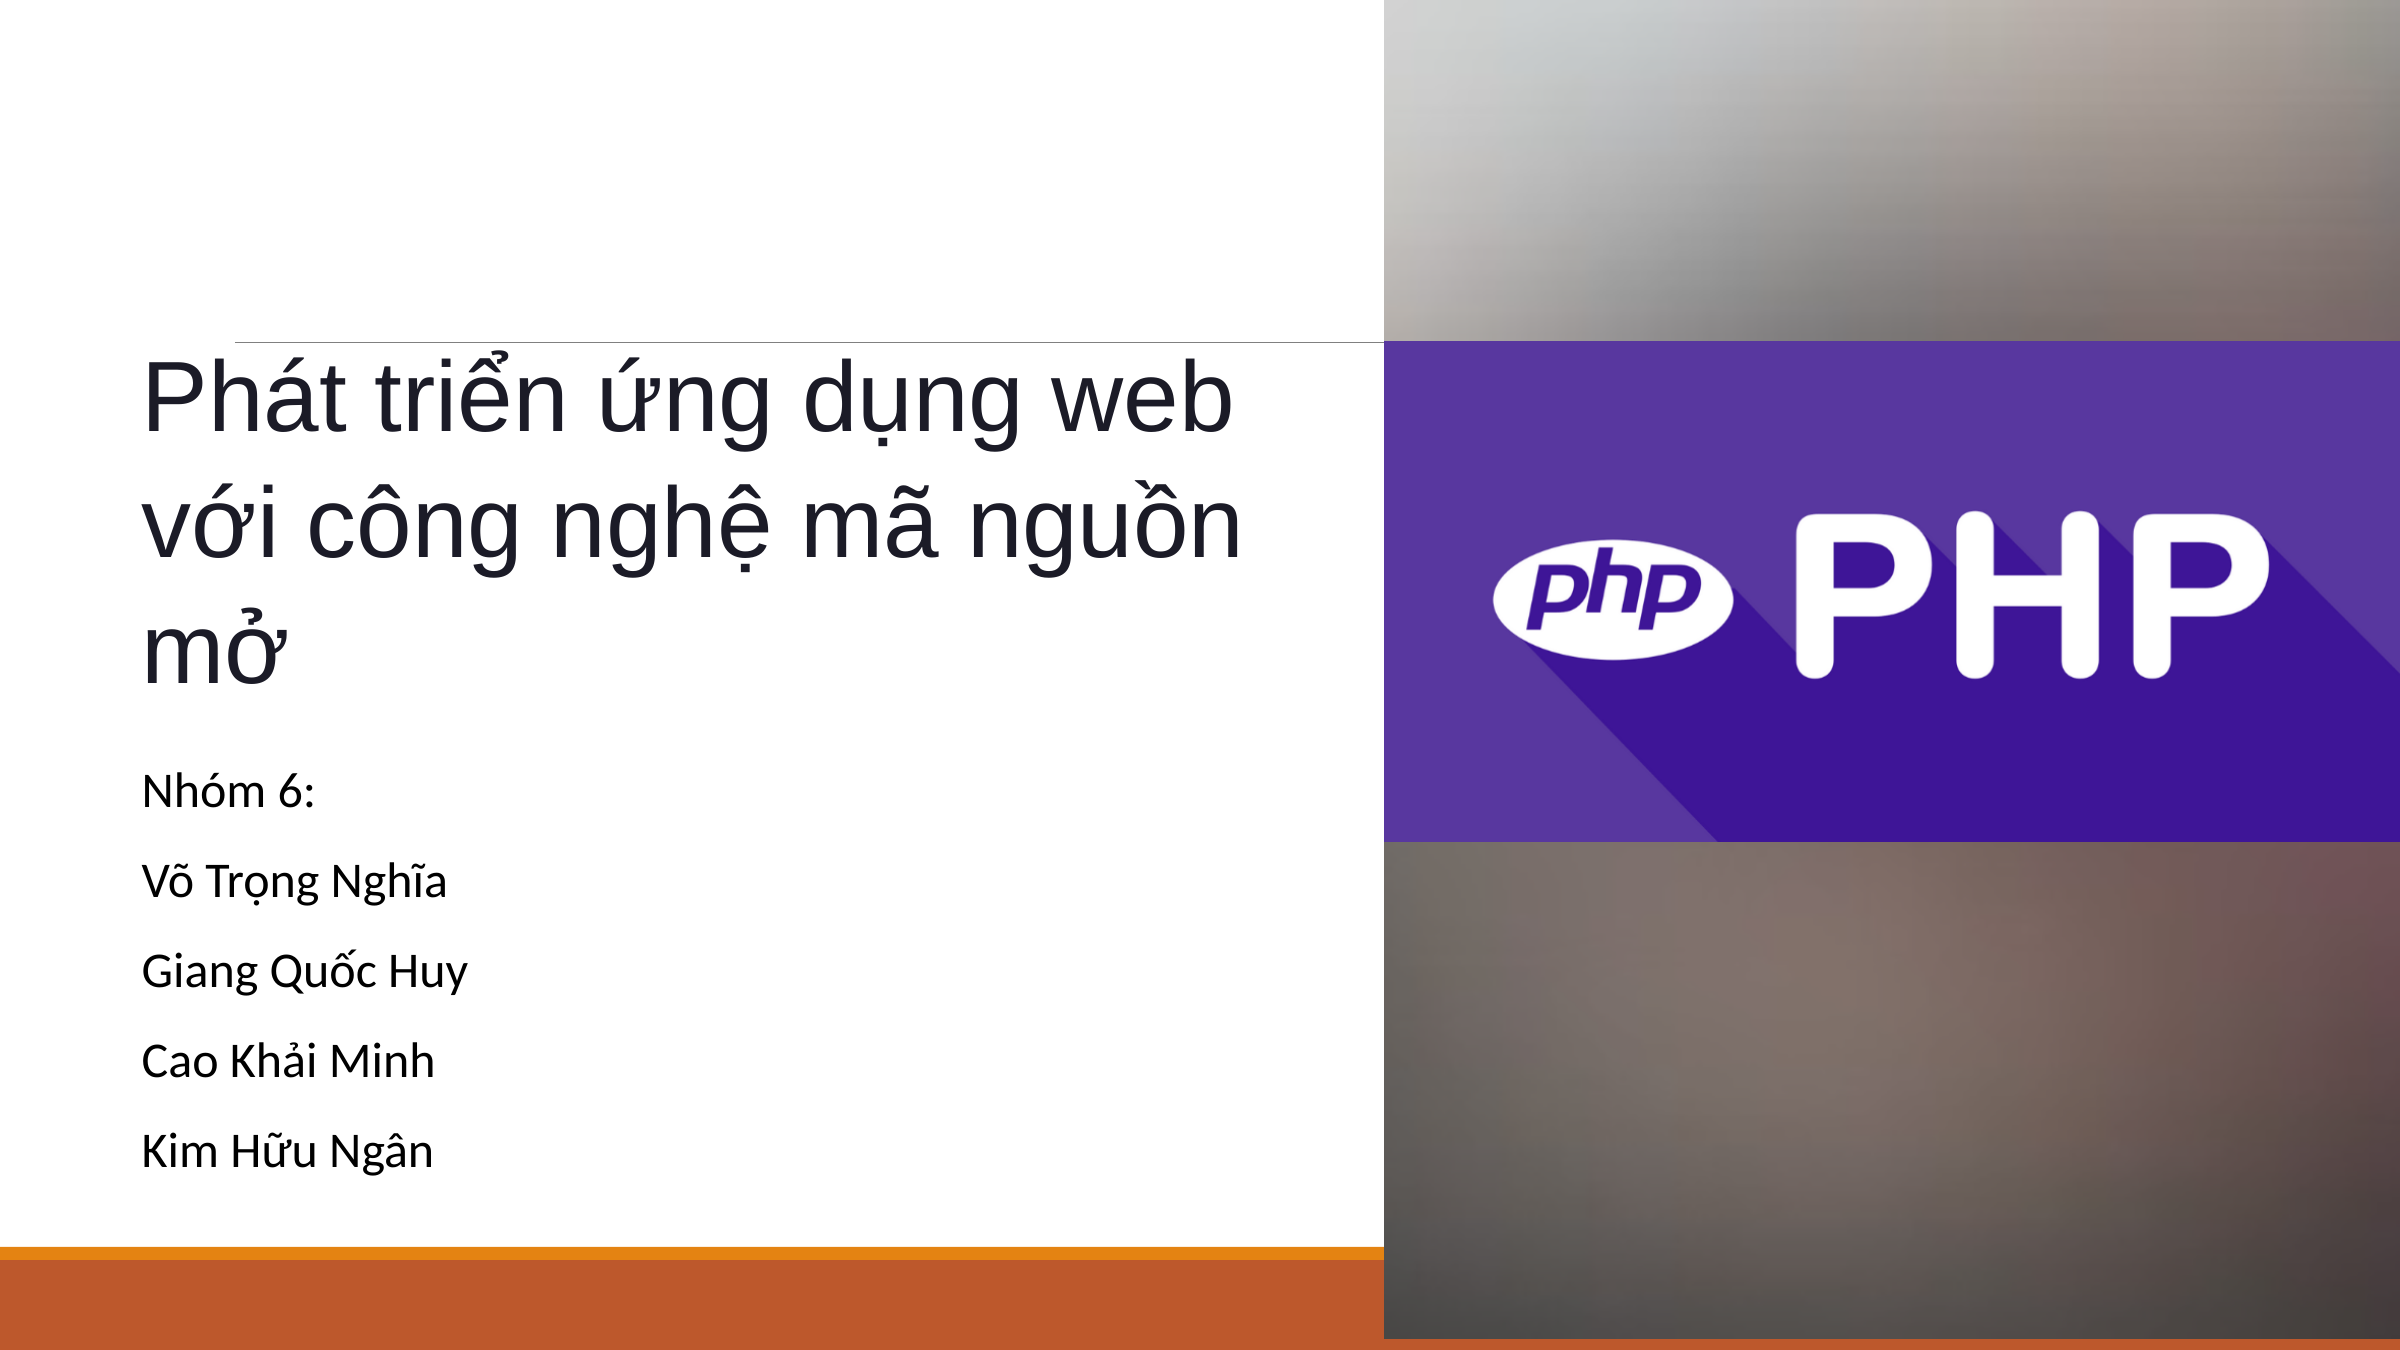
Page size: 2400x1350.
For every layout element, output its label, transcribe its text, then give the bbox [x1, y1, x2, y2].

text_box Nhóm 6: Võ Trọng Nghĩa Giang Quốc Huy Cao Khải Minh Kim Hữu Ngân [141, 752, 1359, 1223]
text_box Phát triển ứng dụng web với công nghệ mã nguồn mở [141, 325, 1359, 705]
picture [1384, 0, 2400, 1340]
